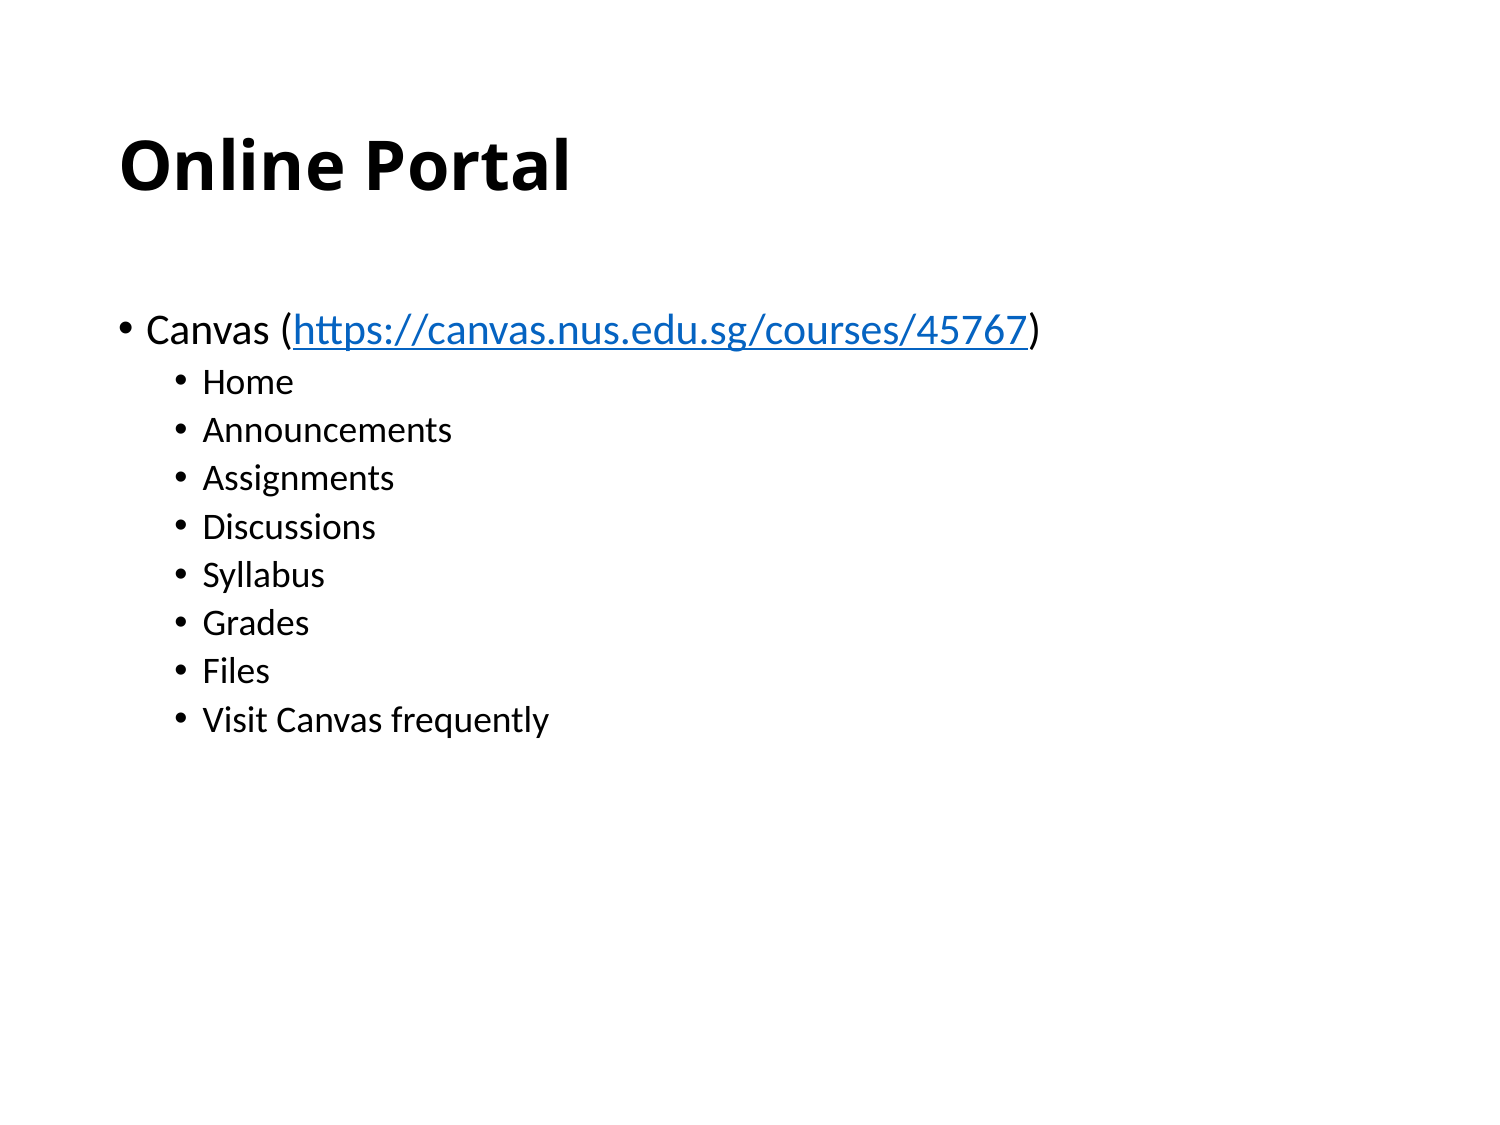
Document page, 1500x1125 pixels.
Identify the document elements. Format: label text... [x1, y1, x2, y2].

title Online Portal [103, 59, 1397, 278]
list Canvas (https://canvas.nus.edu.sg/courses/45767) Home Announcements Assignments Discussions Syllabus Grades Files Visit Canvas frequently [103, 299, 1397, 1014]
